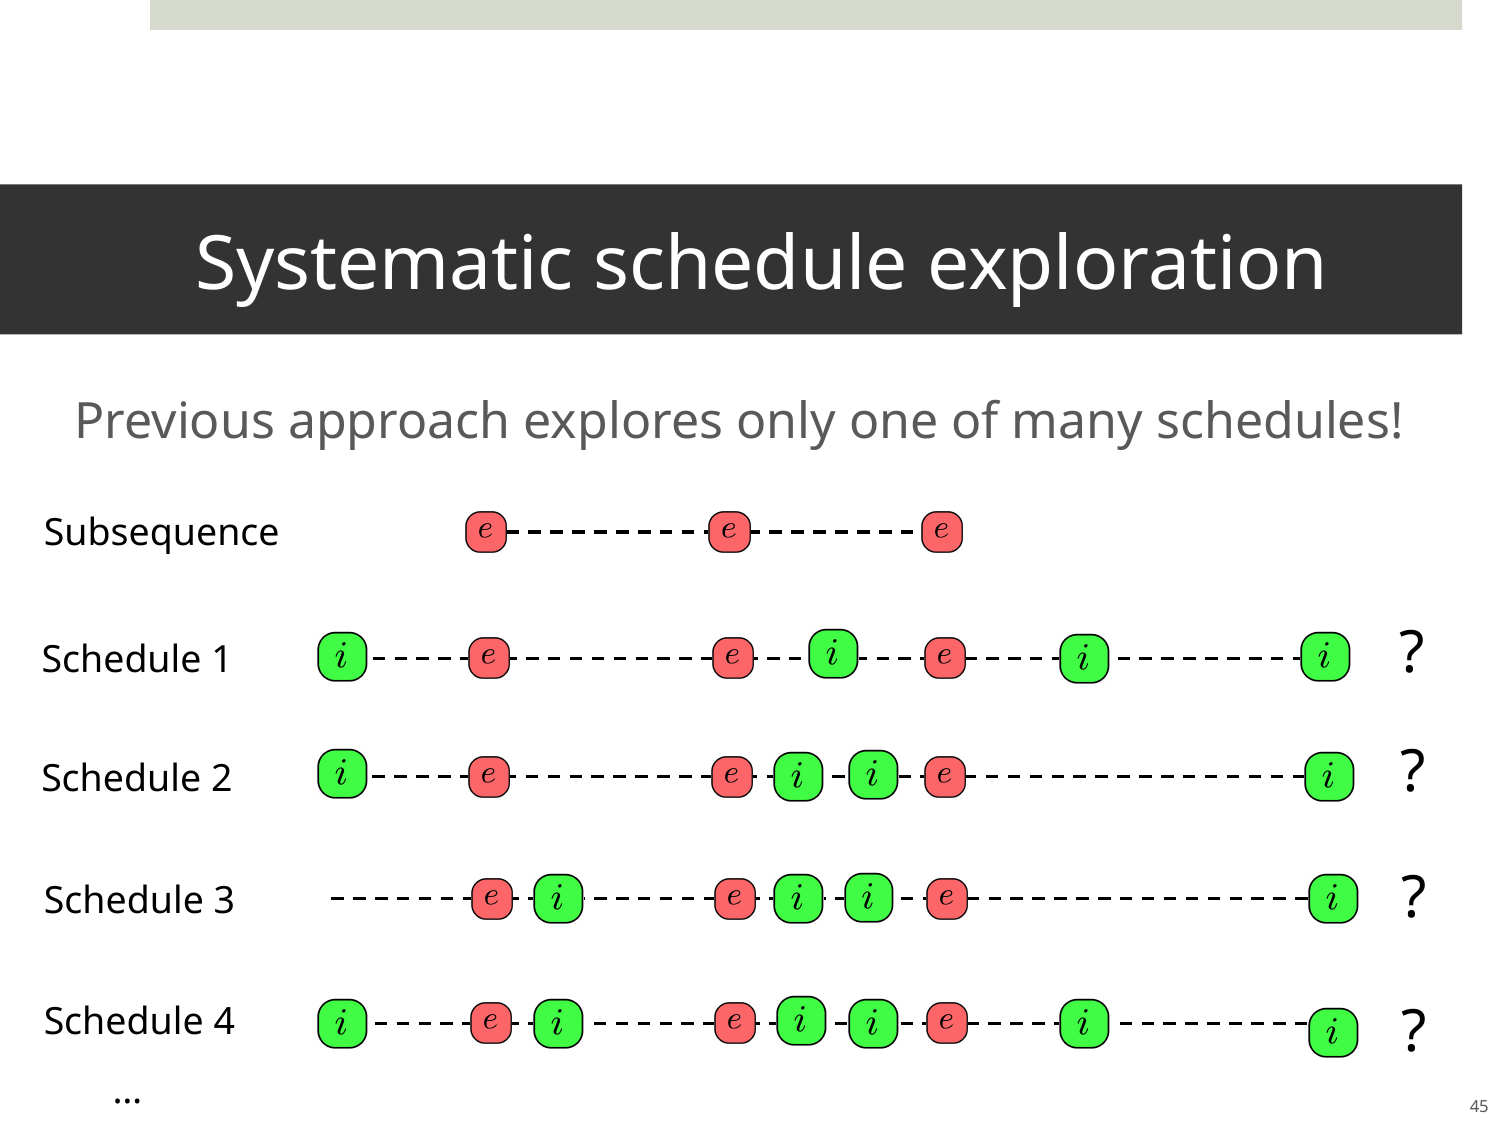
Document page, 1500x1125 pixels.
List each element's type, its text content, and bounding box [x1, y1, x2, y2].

picture [468, 637, 511, 680]
picture [713, 877, 757, 920]
picture [772, 872, 824, 924]
text_box Schedule 2 [26, 746, 248, 807]
picture [1059, 632, 1111, 684]
picture [1059, 998, 1111, 1050]
picture [1307, 873, 1359, 925]
text_box Schedule 3 [29, 868, 251, 928]
picture [713, 1002, 756, 1045]
picture [532, 873, 584, 925]
picture [532, 997, 584, 1049]
picture [470, 1002, 513, 1045]
picture [317, 747, 369, 799]
picture [926, 877, 969, 920]
text_box ? [1385, 726, 1456, 811]
picture [464, 510, 508, 553]
text_box Subsequence [29, 500, 295, 560]
picture [708, 510, 751, 553]
picture [923, 637, 966, 680]
picture [772, 751, 824, 803]
picture [470, 877, 513, 920]
picture [923, 755, 966, 798]
picture [808, 628, 860, 680]
list Previous approach explores only one of many schedules! [59, 381, 1500, 984]
text_box ? [1386, 985, 1458, 1071]
text_box … [98, 1058, 158, 1118]
picture [847, 749, 899, 801]
picture [847, 997, 899, 1049]
text_box Schedule 1 [26, 627, 249, 688]
picture [317, 630, 369, 682]
text_box ? [1386, 852, 1457, 937]
picture [711, 755, 754, 798]
title Systematic schedule exploration [0, 184, 1463, 335]
picture [317, 997, 369, 1049]
picture [467, 755, 511, 798]
picture [843, 872, 895, 924]
picture [1307, 1006, 1359, 1058]
text_box Schedule 4 [28, 990, 251, 1050]
slide_number 45 [1441, 1077, 1500, 1125]
picture [920, 510, 963, 553]
picture [711, 637, 754, 680]
text_box ? [1385, 606, 1456, 692]
picture [775, 994, 827, 1046]
picture [925, 1002, 969, 1045]
picture [1303, 750, 1355, 802]
picture [1300, 630, 1352, 682]
